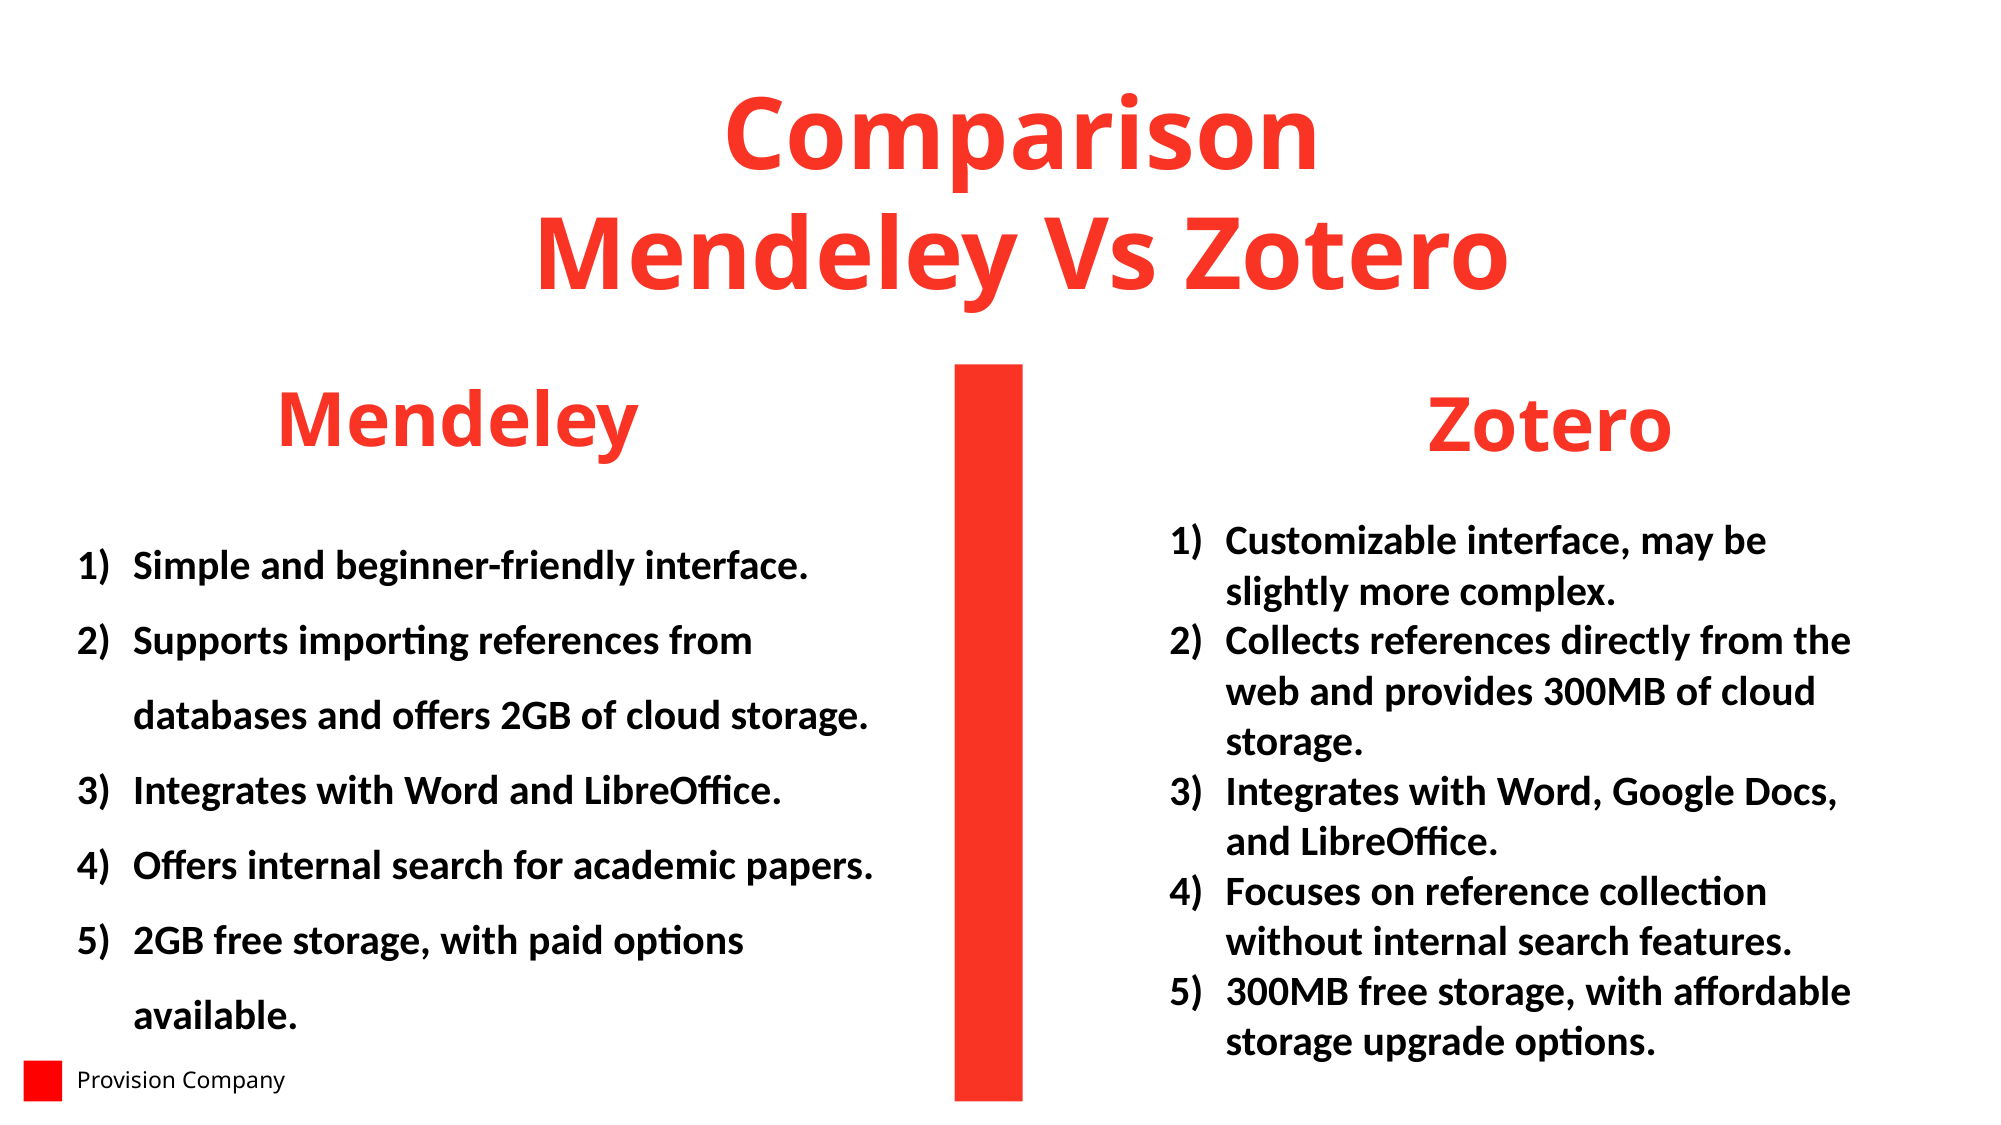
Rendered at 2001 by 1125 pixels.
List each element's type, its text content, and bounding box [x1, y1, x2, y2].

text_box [23, 1058, 424, 1102]
text_box Comparison Mendeley Vs Zotero [212, 62, 1833, 318]
text_box Customizable interface, may be slightly more complex. Collects references directly from the web and provides 300MB of cloud storage. Integrates with Word, Google Docs, and LibreOffice. Focuses on reference collection without internal search features. 300MB free storage, with affordable storage upgrade options. [1154, 505, 1908, 1121]
text_box Mendeley [92, 364, 823, 469]
text_box Zotero [1413, 369, 1932, 475]
text_box [954, 363, 1024, 1102]
text_box Simple and beginner-friendly interface. Supports importing references from databases and offers 2GB of cloud storage. Integrates with Word and LibreOffice. Offers internal search for academic papers. 2GB free storage, with paid options available. [62, 505, 891, 1046]
